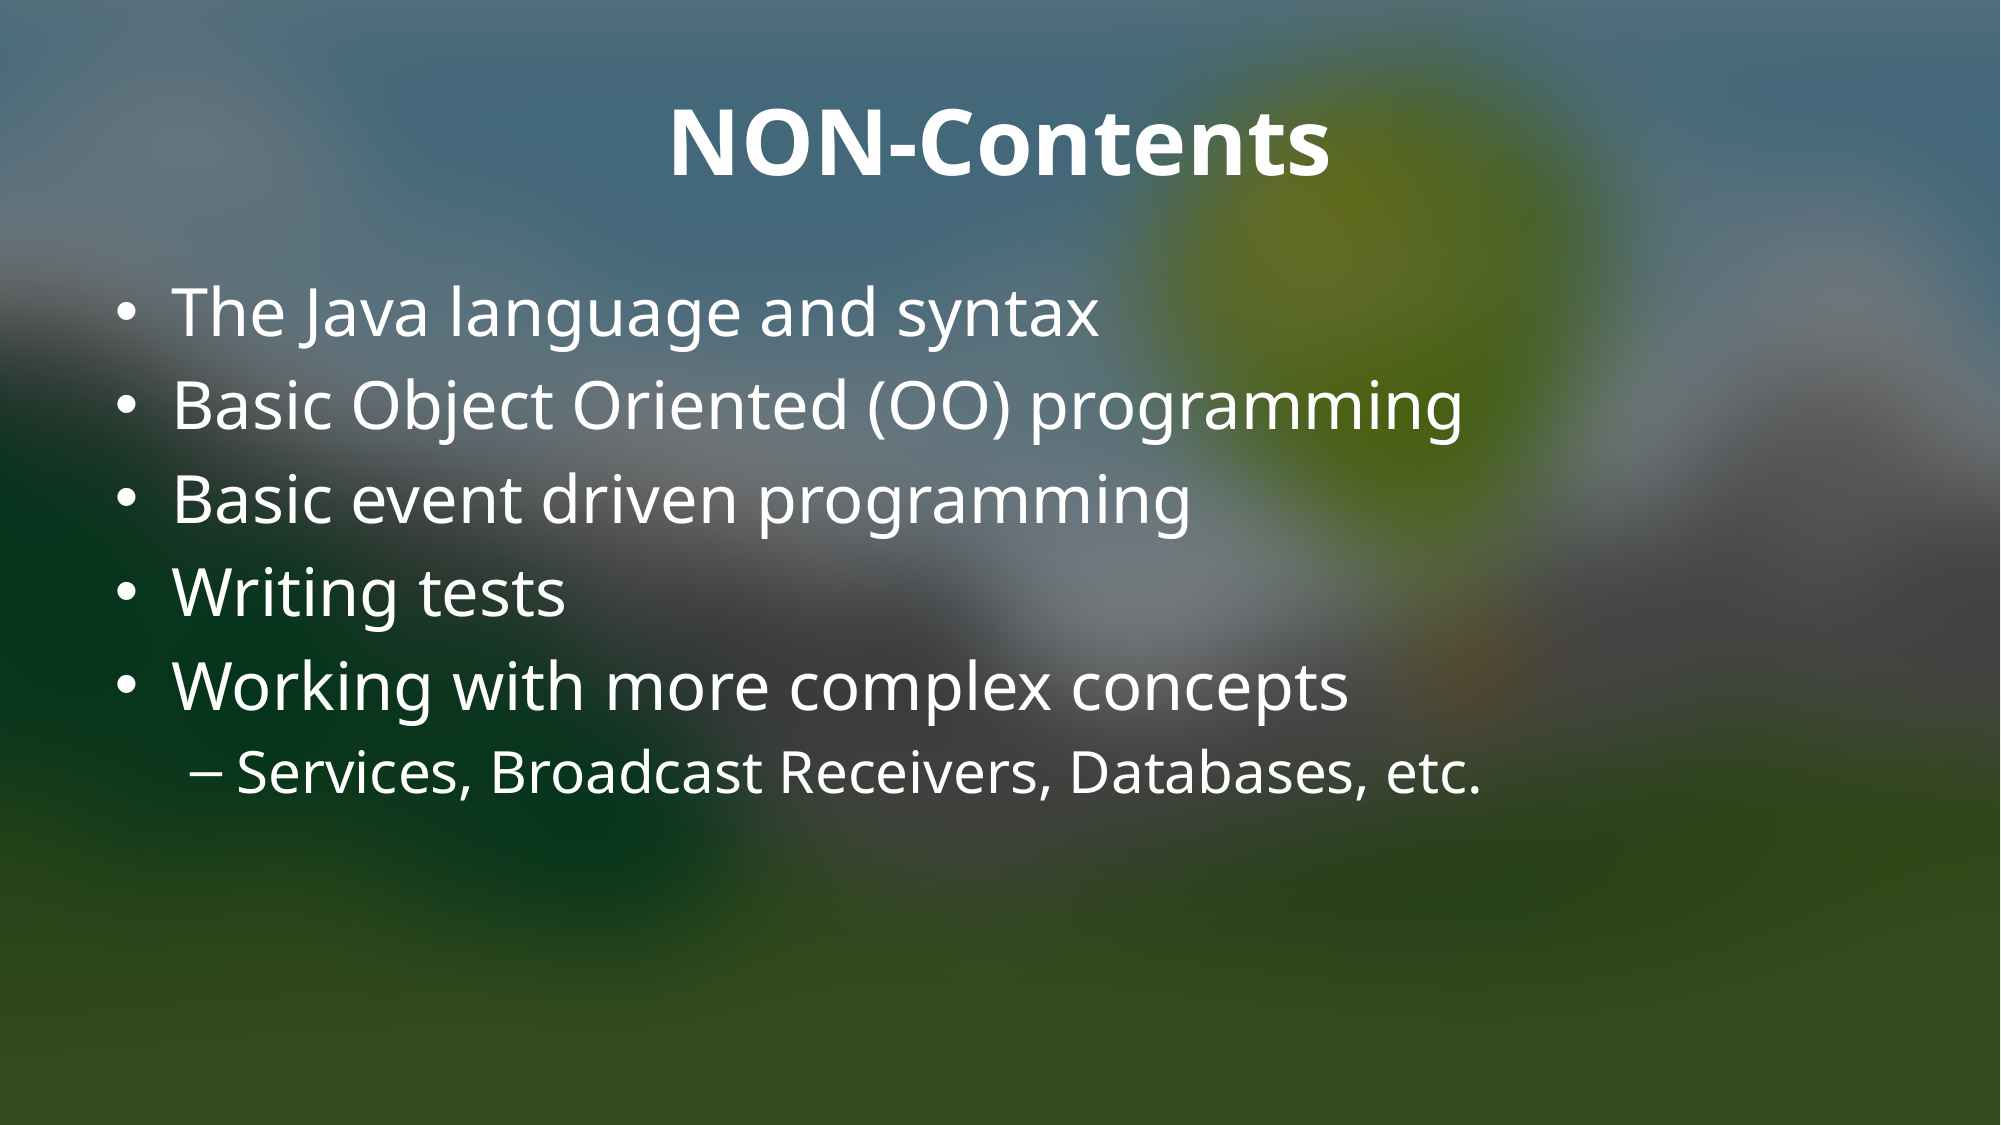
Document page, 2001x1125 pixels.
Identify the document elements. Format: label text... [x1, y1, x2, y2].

title NON-Contents [99, 45, 1900, 233]
list The Java language and syntax Basic Object Oriented (OO) programming Basic event driven programming Writing tests Working with more complex concepts Services, Broadcast Receivers, Databases, etc. [99, 262, 1900, 1005]
picture [0, 0, 2001, 1125]
